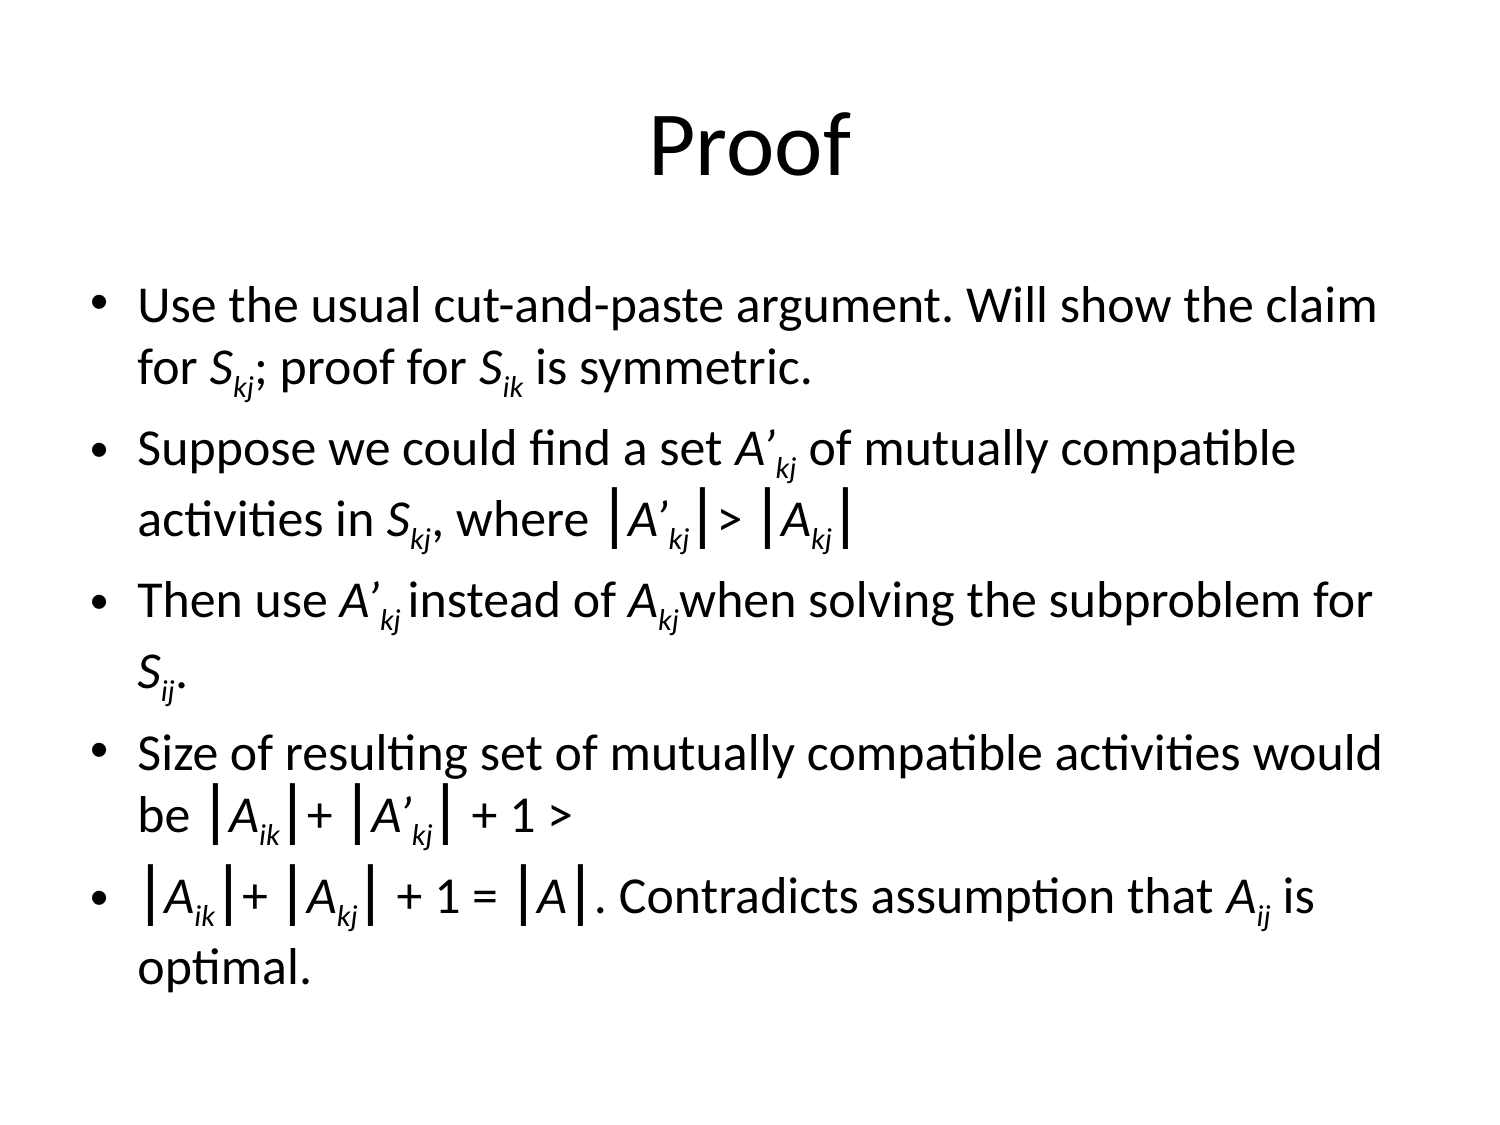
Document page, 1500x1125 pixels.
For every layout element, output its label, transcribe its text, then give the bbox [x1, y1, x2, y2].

list Use the usual cut-and-paste argument. Will show the claim for Skj; proof for Sik is symmetric. Suppose we could find a set A’kj of mutually compatible activities in Skj, where ⎮A’kj⎮> ⎮Akj⎮ Then use A’kj instead of Akjwhen solving the subproblem for Sij. Size of resulting set of mutually compatible activities would be ⎮Aik⎮+ ⎮A’kj⎮ + 1 > ⎮Aik⎮+ ⎮Akj⎮ + 1 = ⎮A⎮. Contradicts assumption that Aij is optimal. [75, 262, 1425, 1005]
title Proof [75, 45, 1425, 233]
